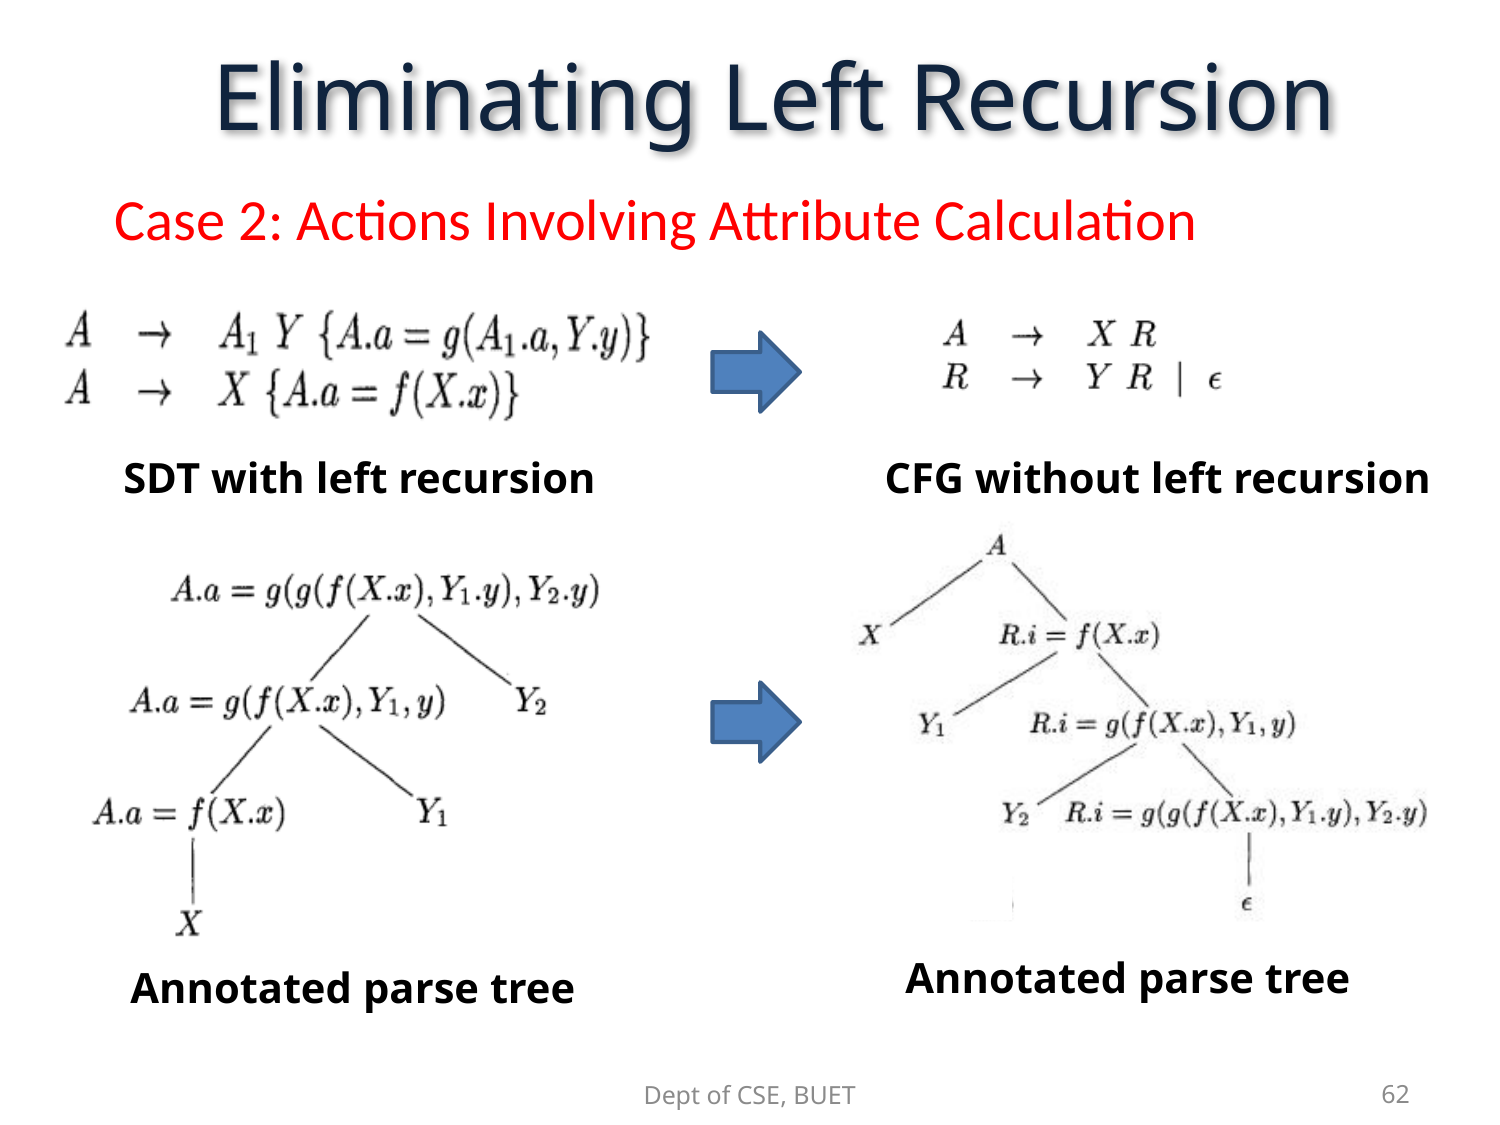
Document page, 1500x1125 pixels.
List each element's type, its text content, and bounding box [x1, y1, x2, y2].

text_box SDT with left recursion [108, 453, 611, 510]
picture [80, 540, 613, 950]
text_box Annotated parse tree [115, 959, 591, 1019]
text_box [710, 680, 803, 764]
text_box [710, 330, 803, 414]
text_box Annotated parse tree [890, 944, 1366, 1010]
slide_number 62 [1074, 1065, 1425, 1125]
list [99, 294, 1450, 1038]
picture [49, 287, 678, 446]
picture [837, 507, 1476, 933]
text_box Case 2: Actions Involving Attribute Calculation [99, 174, 1338, 260]
picture [912, 294, 1259, 427]
footer Dept of CSE, BUET [512, 1065, 988, 1125]
text_box CFG without left recursion [869, 444, 1446, 505]
title Eliminating Left Recursion [99, 0, 1450, 188]
